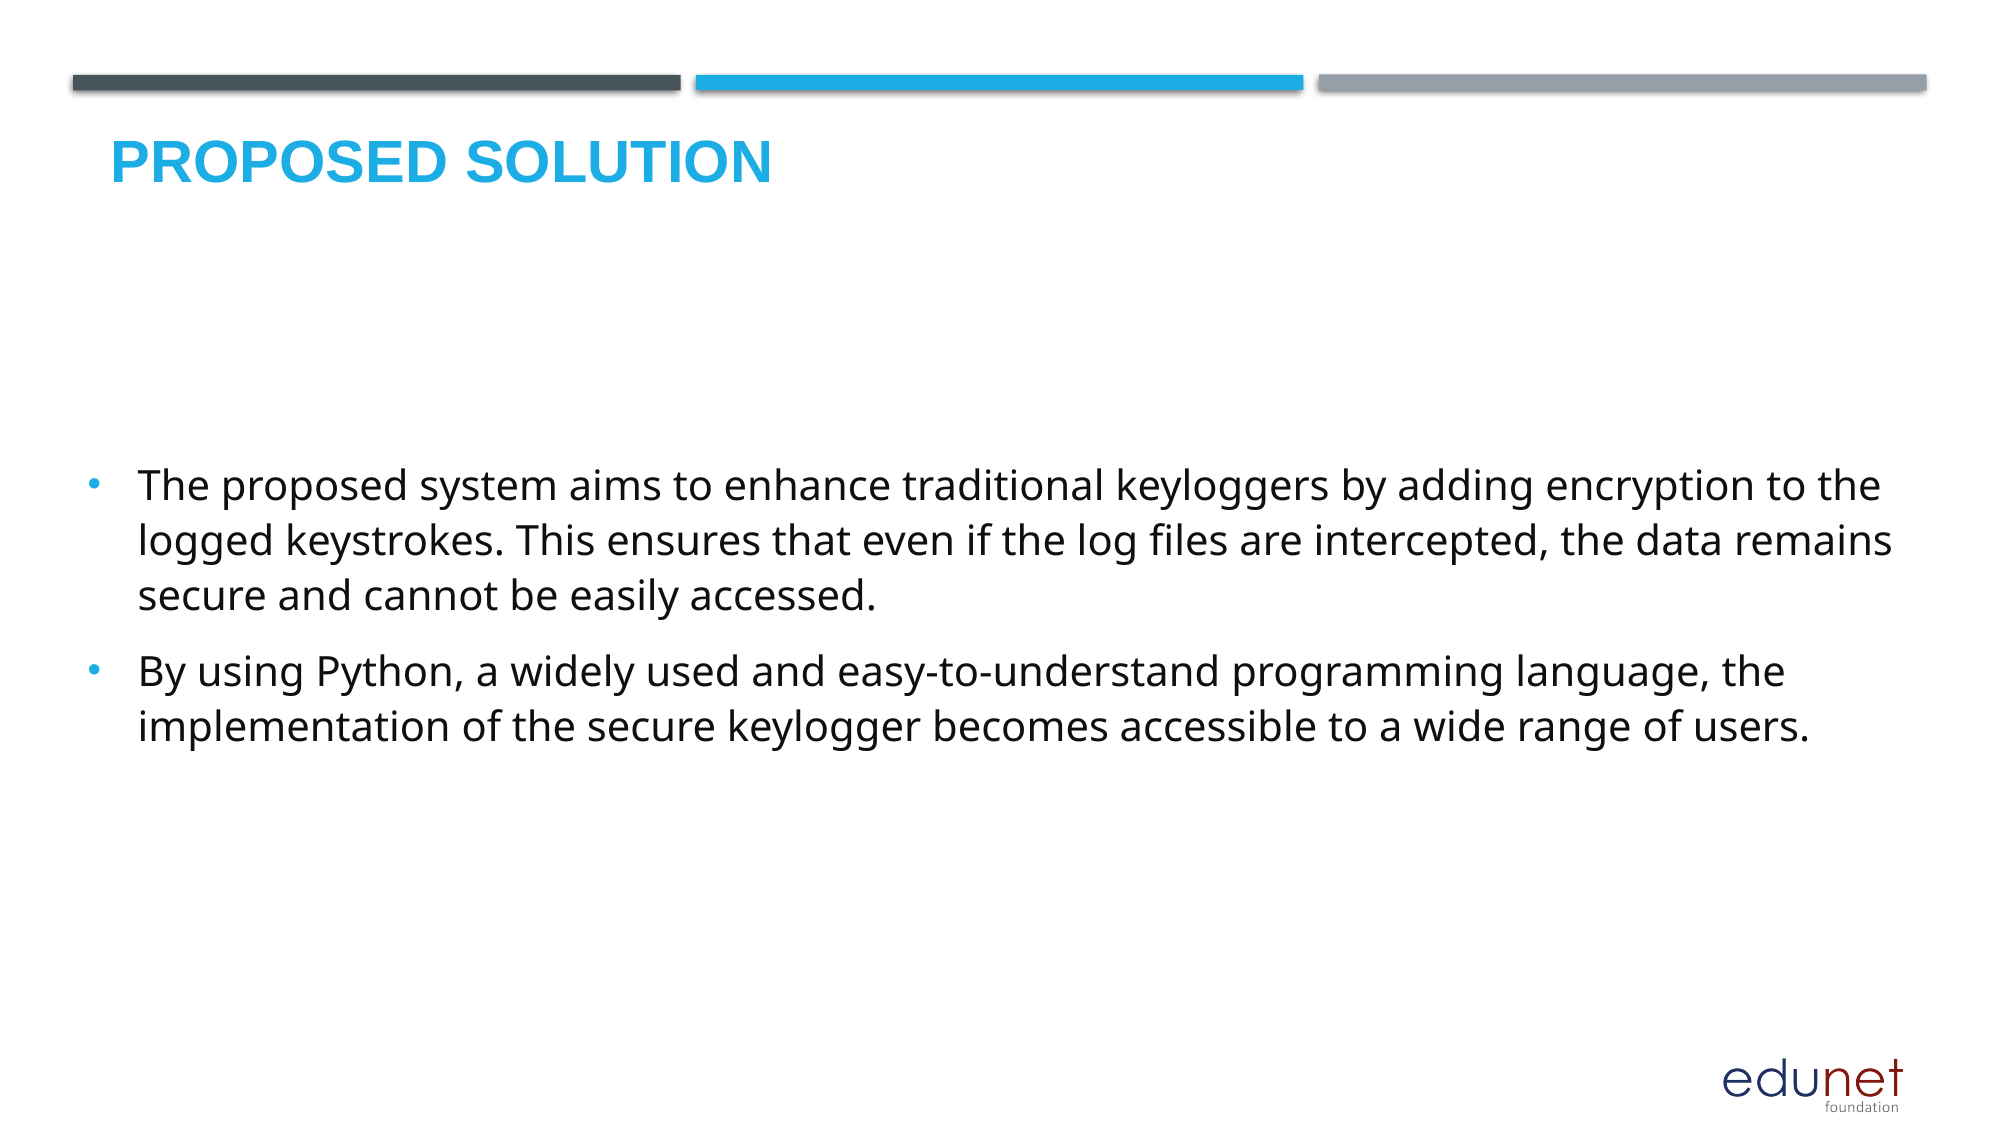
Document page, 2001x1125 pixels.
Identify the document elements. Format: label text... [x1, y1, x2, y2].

list The proposed system aims to enhance traditional keyloggers by adding encryption to the logged keystrokes. This ensures that even if the log files are intercepted, the data remains secure and cannot be easily accessed. By using Python, a widely used and easy-to-understand programming language, the implementation of the secure keylogger becomes accessible to a wide range of users. [72, 178, 1978, 1091]
title Proposed Solution [95, 115, 1905, 178]
picture [1719, 1091, 1905, 1116]
